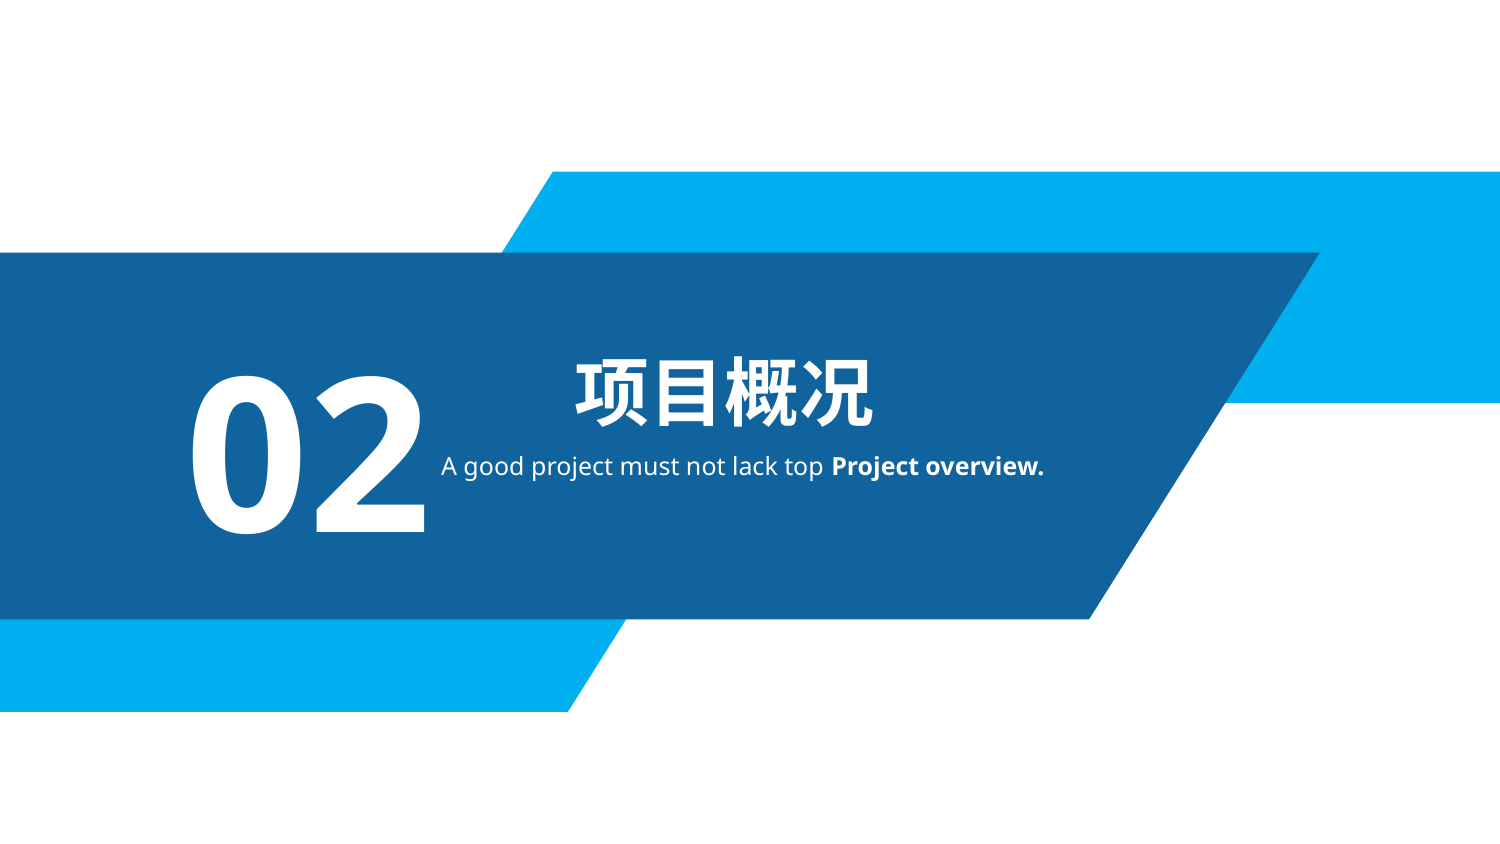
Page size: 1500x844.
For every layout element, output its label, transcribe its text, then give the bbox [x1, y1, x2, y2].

text_box 项目概况 [559, 338, 890, 442]
text_box [502, 171, 1500, 404]
text_box [0, 252, 1320, 620]
text_box A good project must not lack top Project overview. [426, 442, 1088, 488]
text_box 02 [170, 309, 447, 583]
text_box [0, 620, 626, 712]
